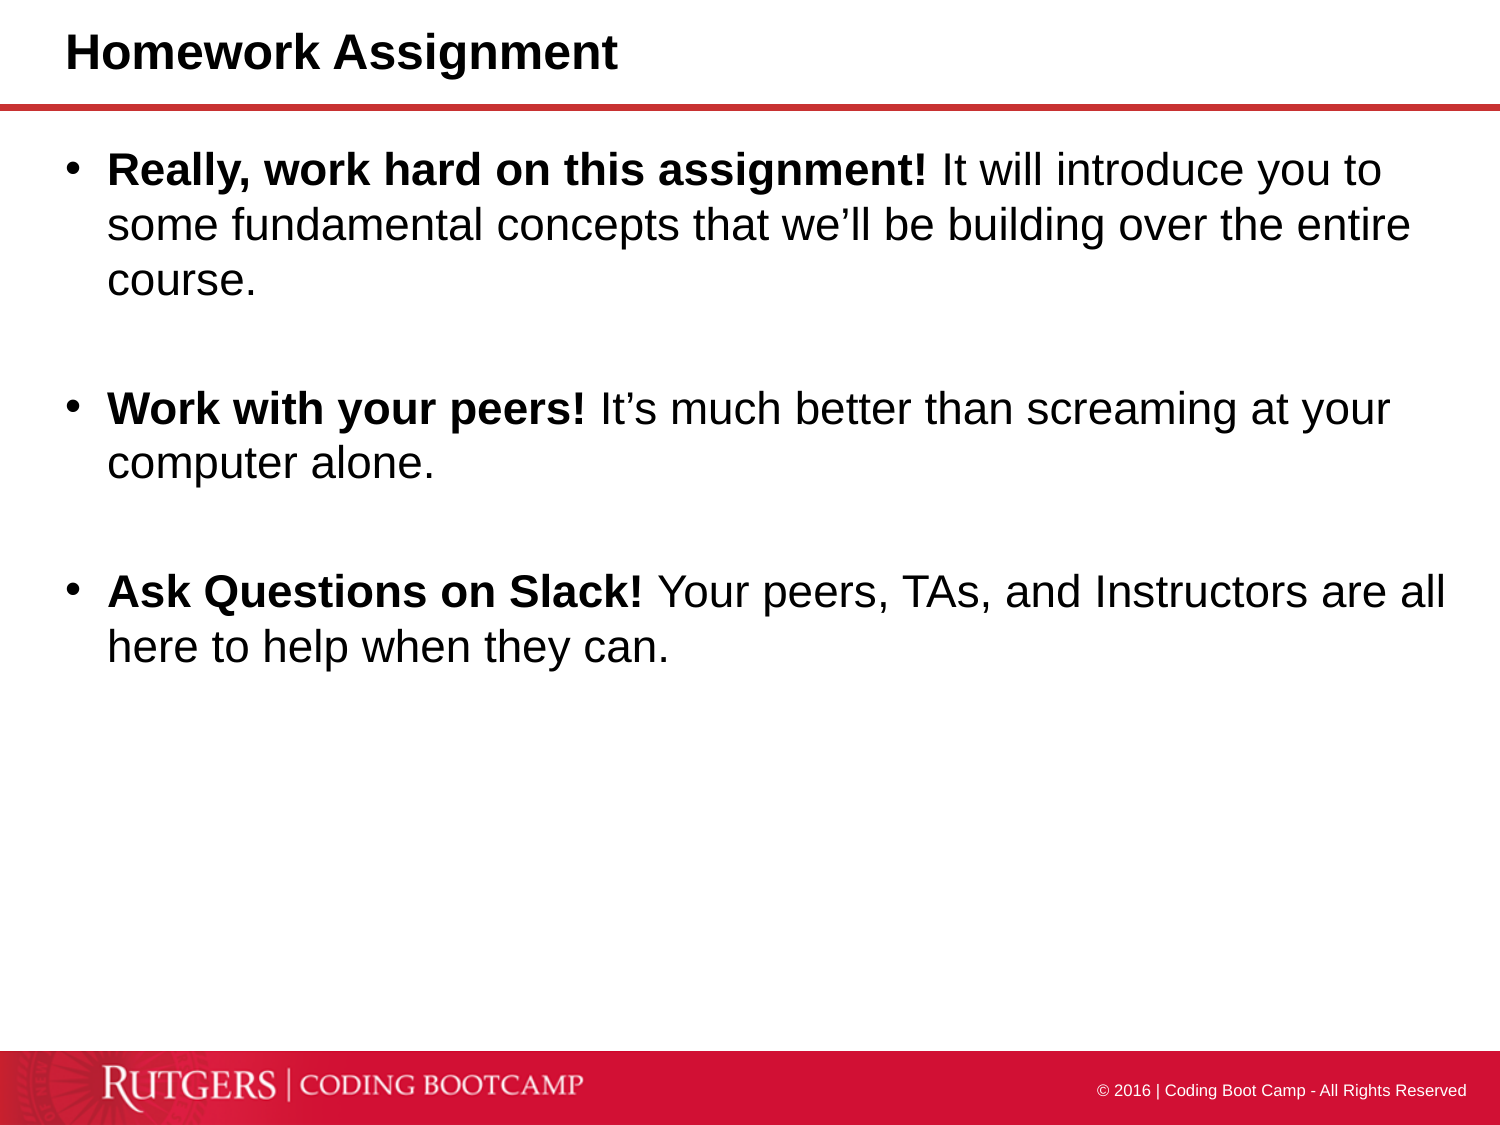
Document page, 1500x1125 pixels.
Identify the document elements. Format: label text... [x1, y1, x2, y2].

title Homework Assignment [50, 0, 948, 108]
picture [0, 1051, 650, 1125]
text_box Really, work hard on this assignment! It will introduce you to some fundamental concepts that we’ll be building over the entire course. Work with your peers! It’s much better than screaming at your computer alone. Ask Questions on Slack! Your peers, TAs, and Instructors are all here to help when they can. [49, 125, 1484, 1035]
